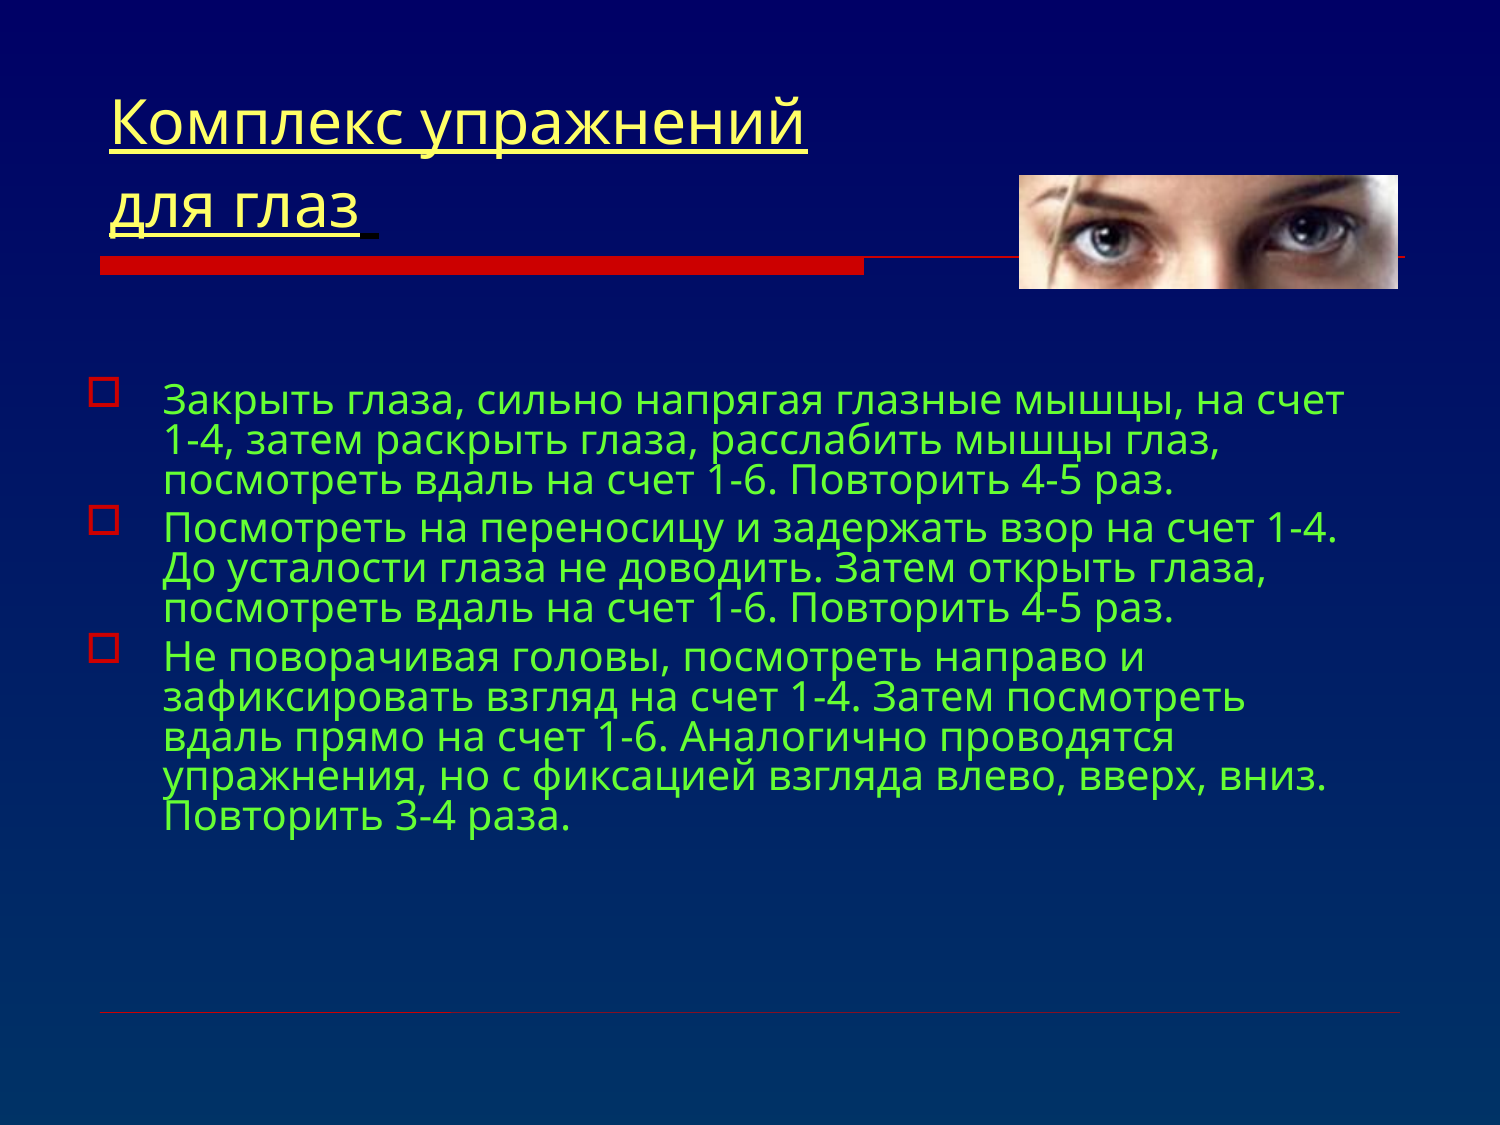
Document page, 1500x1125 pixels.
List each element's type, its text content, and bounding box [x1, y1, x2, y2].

picture [1019, 175, 1398, 289]
title Комплекс упражнений для глаз [94, 50, 1407, 250]
list Закрыть глаза, сильно напрягая глазные мышцы, на счет 1-4, затем раскрыть глаза, расслабить мышцы глаз, посмотреть вдаль на счет 1-6. Повторить 4-5 раз. Посмотреть на переносицу и задержать взор на счет 1-4. До усталости глаза не доводить. Затем открыть глаза, посмотреть вдаль на счет 1-6. Повторить 4-5 раз. Не поворачивая головы, посмотреть направо и зафиксировать взгляд на счет 1-4. Затем посмотреть вдаль прямо на счет 1-6. Аналогично проводятся упражнения, но с фиксацией взгляда влево, вверх, вниз. Повторить 3-4 раза. [70, 375, 1383, 1075]
